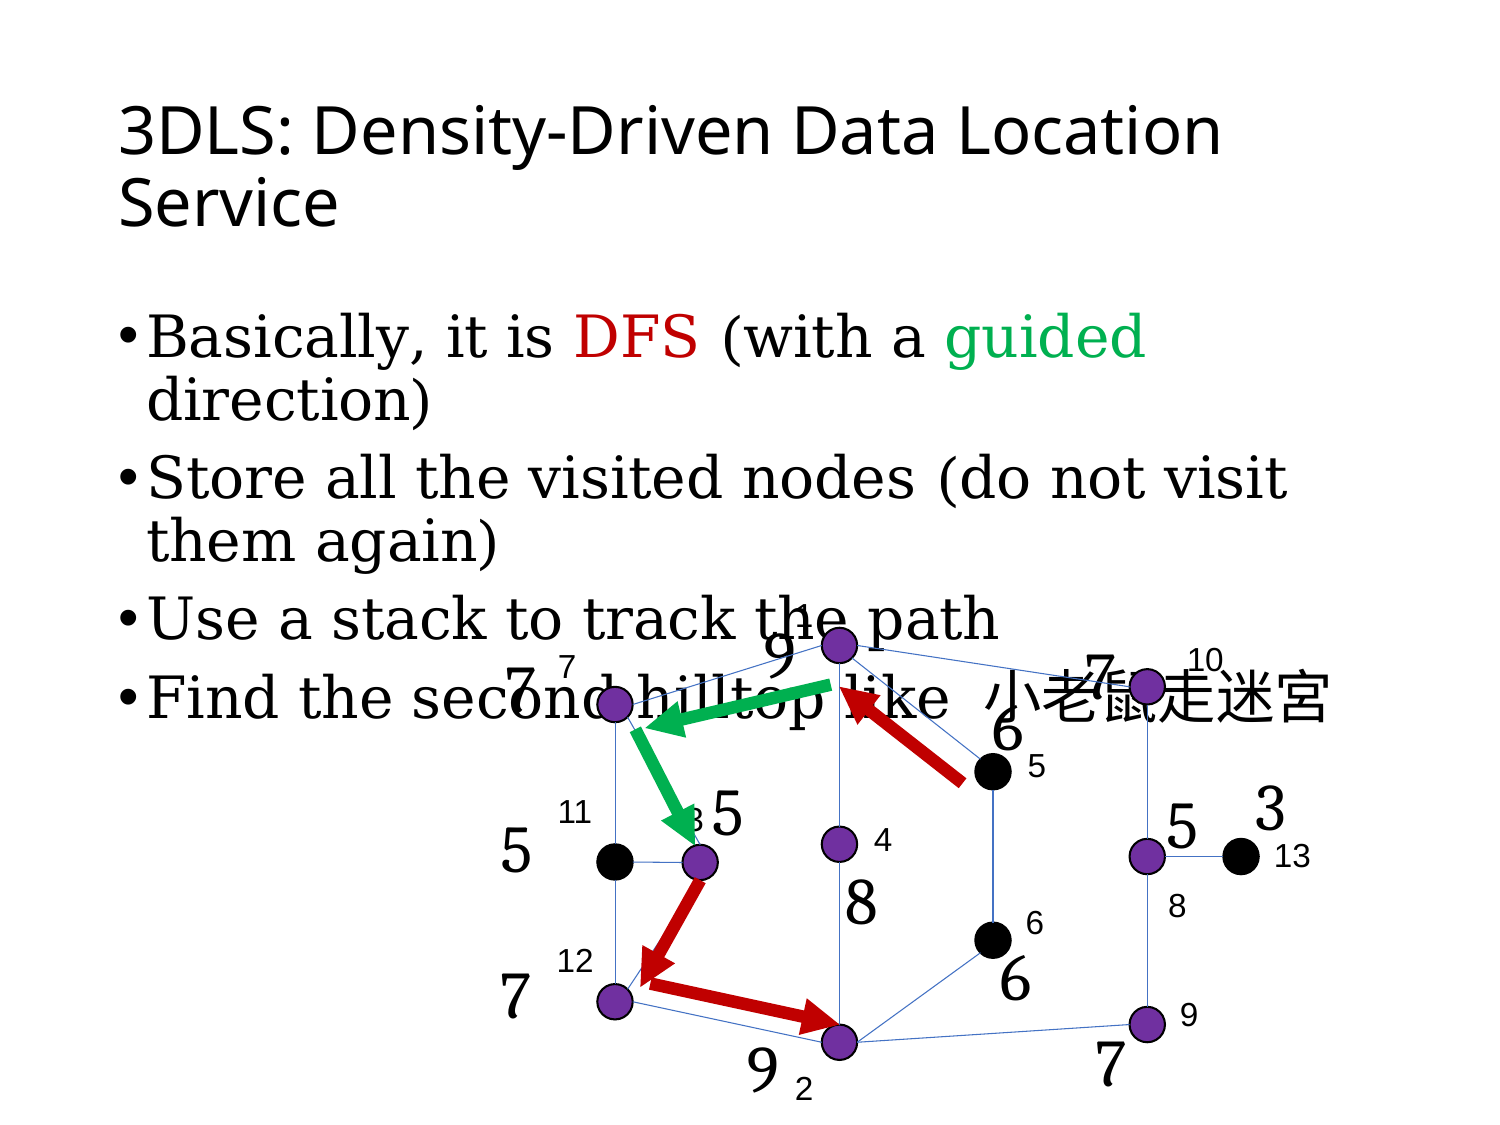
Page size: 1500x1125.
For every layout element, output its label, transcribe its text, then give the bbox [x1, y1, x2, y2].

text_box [650, 983, 840, 1025]
title 3DLS: Density-Driven Data Location Service [103, 59, 1397, 278]
text_box 7 [485, 944, 541, 1039]
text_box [645, 684, 831, 728]
text_box 7 [490, 638, 541, 734]
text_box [640, 880, 701, 987]
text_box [839, 686, 963, 784]
text_box Basically, it is DFS (with a guided direction) Store all the visited nodes (do not visit them again) Use a stack to track the path Find the second hilltop like 小老鼠走迷宮 [103, 299, 1447, 1014]
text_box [635, 729, 695, 847]
text_box 5 [485, 798, 541, 893]
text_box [541, 586, 1327, 1115]
